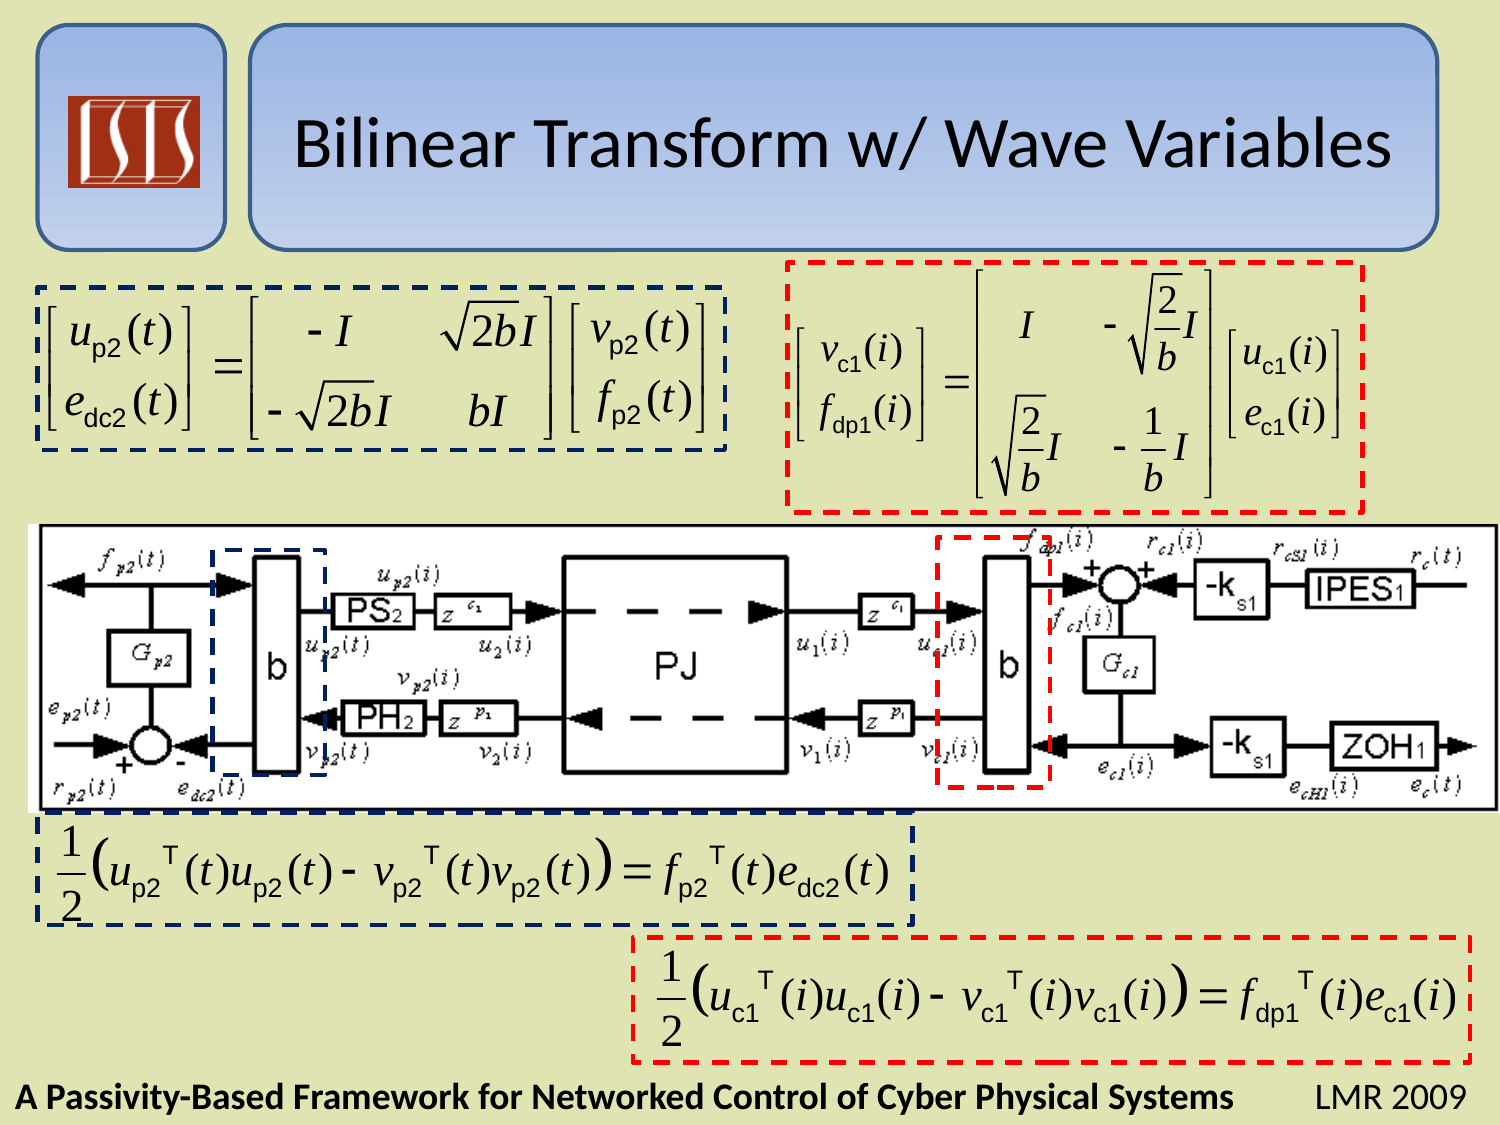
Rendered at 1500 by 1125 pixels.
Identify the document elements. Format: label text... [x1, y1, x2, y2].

text_box [631, 940, 646, 1065]
text_box [904, 821, 915, 927]
title Bilinear Transform w/ Wave Variables [262, 45, 1425, 233]
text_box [49, 812, 901, 932]
picture [68, 96, 200, 188]
text_box [35, 821, 44, 925]
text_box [787, 262, 1355, 507]
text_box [649, 937, 1466, 1057]
picture [28, 524, 1500, 813]
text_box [37, 287, 724, 451]
text_box [1464, 935, 1472, 1065]
text_box [1356, 262, 1365, 515]
